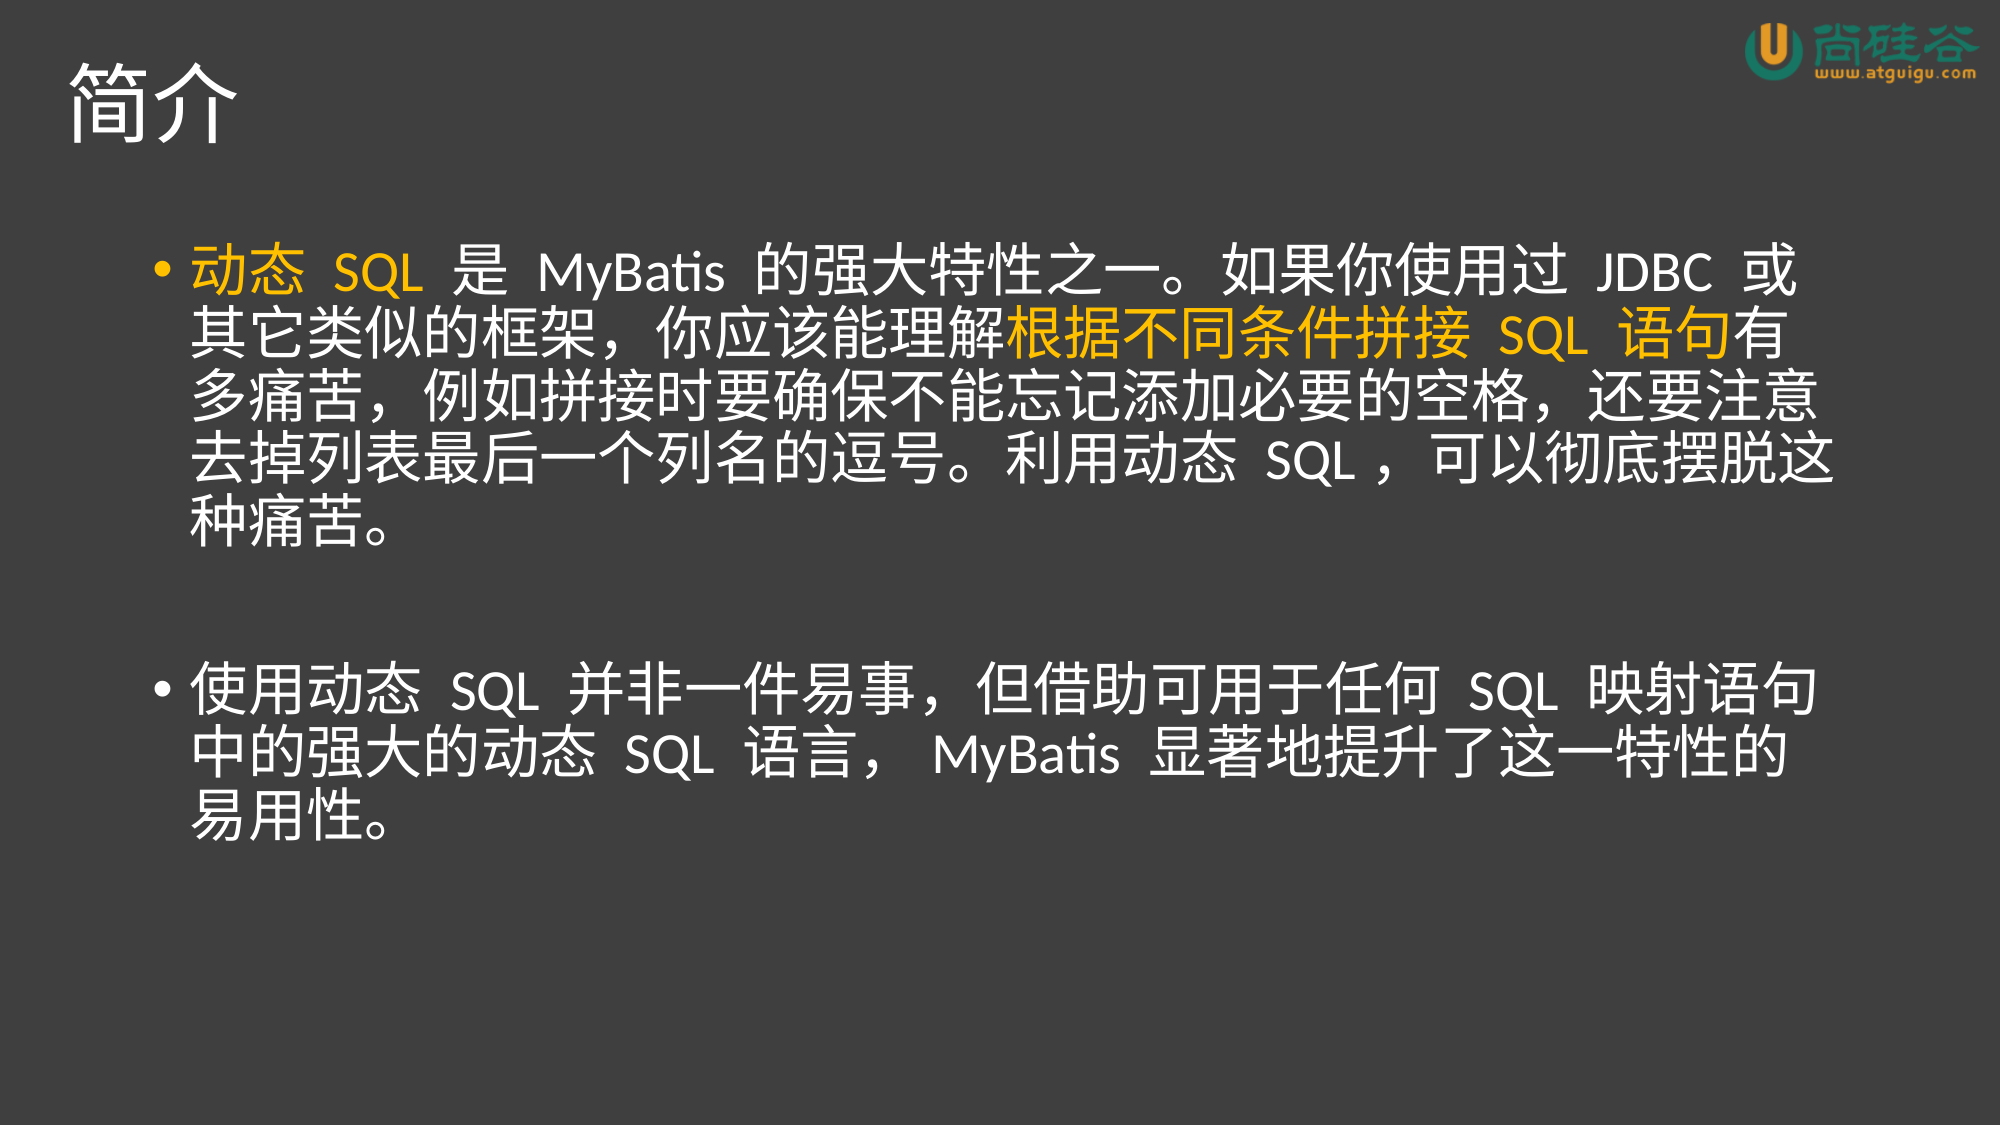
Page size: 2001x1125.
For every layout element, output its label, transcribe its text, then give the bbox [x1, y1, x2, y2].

picture [1745, 22, 1980, 84]
title 简介 [50, 53, 1250, 163]
list 动态 SQL 是 MyBatis 的强大特性之一。如果你使用过 JDBC 或其它类似的框架，你应该能理解根据不同条件拼接 SQL 语句有多痛苦，例如拼接时要确保不能忘记添加必要的空格，还要注意去掉列表最后一个列名的逗号。利用动态 SQL，可以彻底摆脱这种痛苦。 使用动态 SQL 并非一件易事，但借助可用于任何 SQL 映射语句中的强大的动态 SQL 语言，MyBatis 显著地提升了这一特性的易用性。 [137, 233, 1863, 948]
